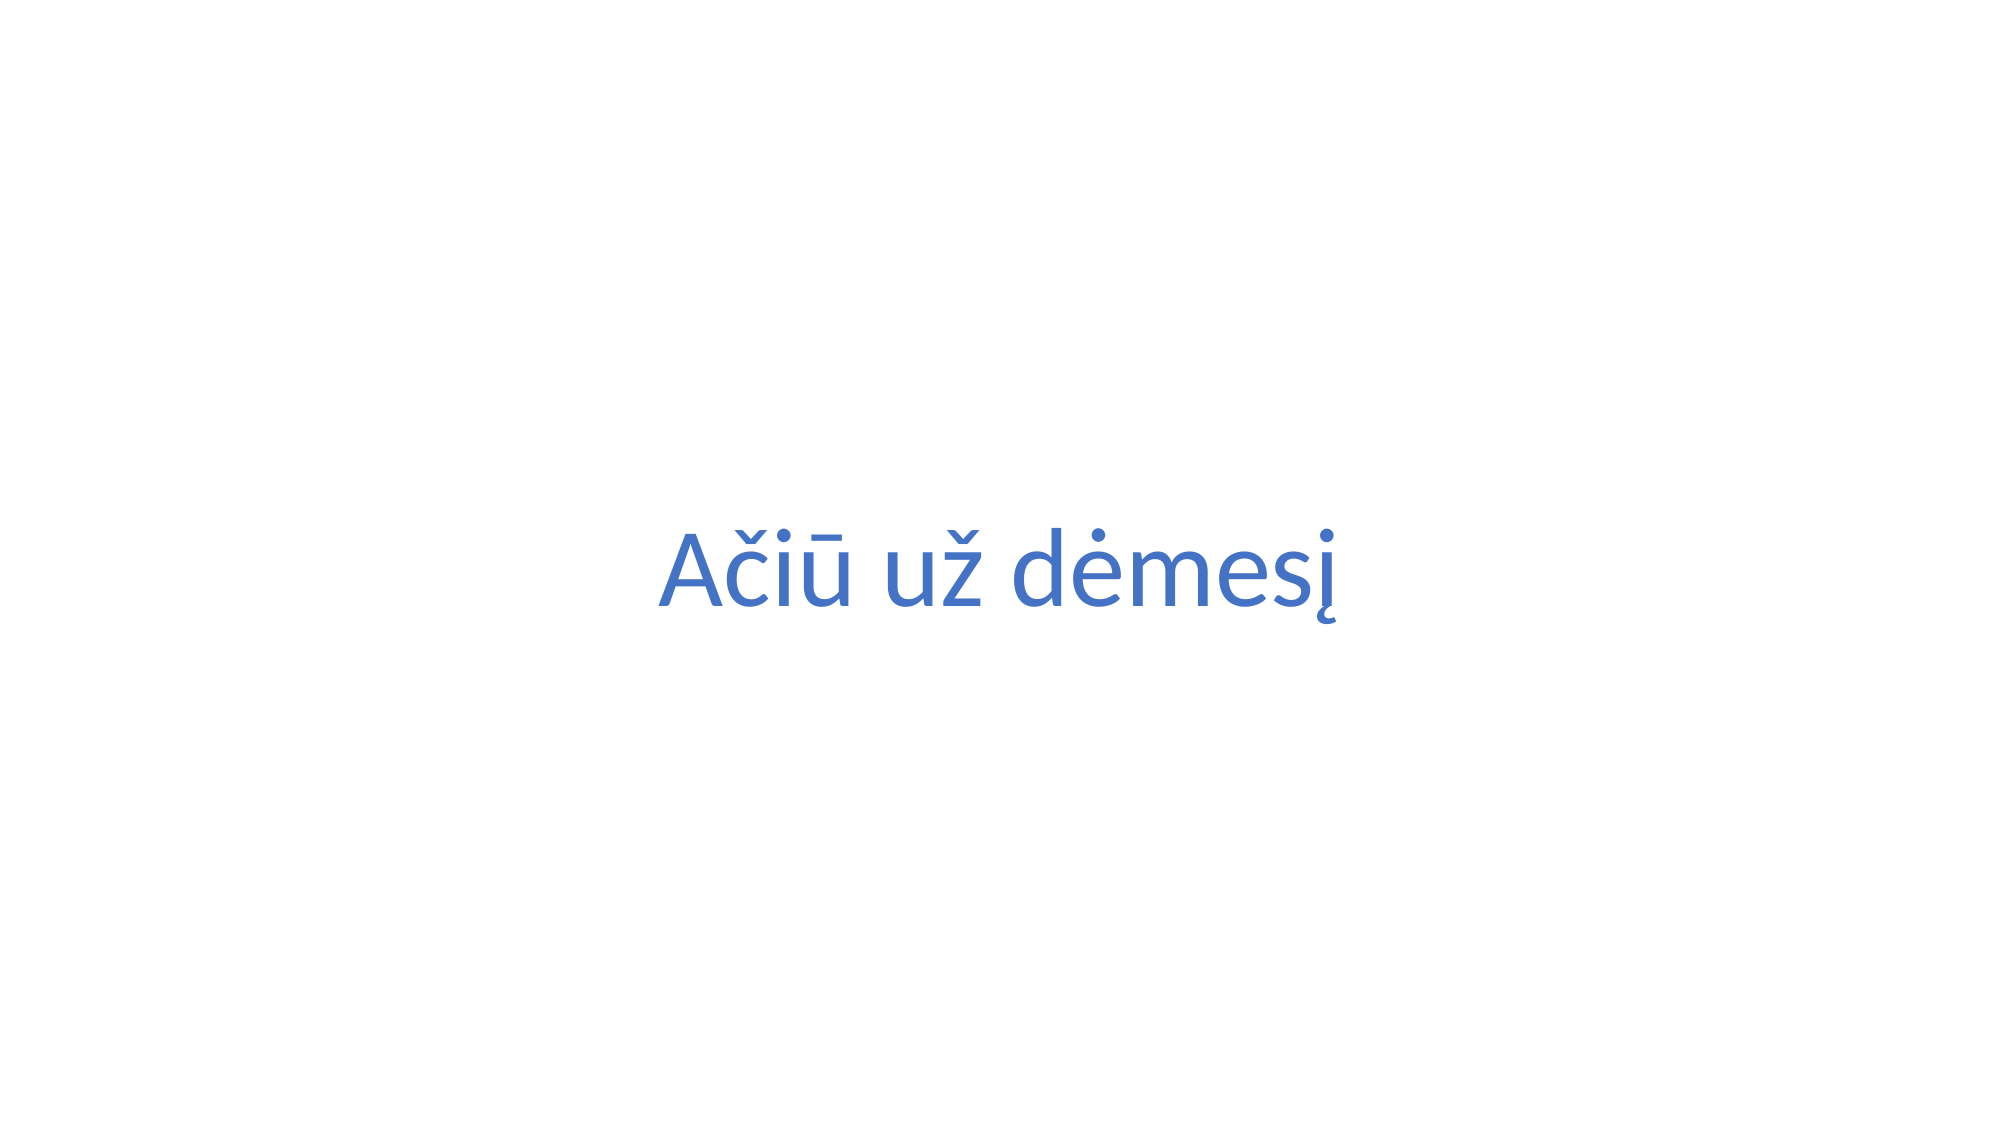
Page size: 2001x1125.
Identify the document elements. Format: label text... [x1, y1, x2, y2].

title Ačiū už dėmesį [499, 335, 1502, 669]
text_box Ačiū už dėmesį [643, 486, 1357, 637]
